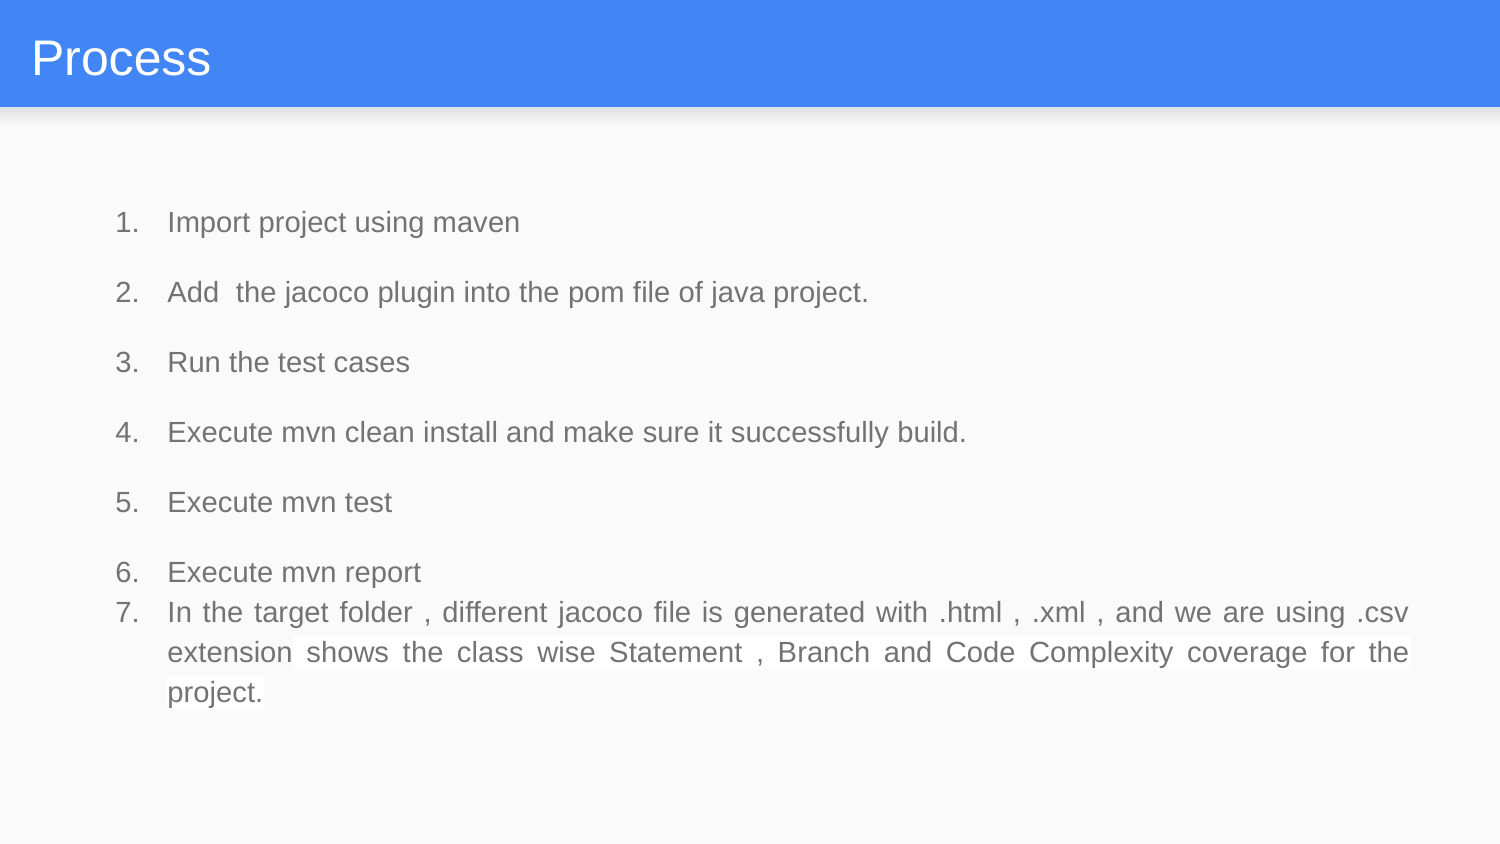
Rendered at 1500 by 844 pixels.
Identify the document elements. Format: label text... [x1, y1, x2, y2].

title Process [16, 2, 1464, 108]
list Import project using maven Add the jacoco plugin into the pom file of java project. Run the test cases Execute mvn clean install and make sure it successfully build. Execute mvn test Execute mvn report In the target folder , different jacoco file is generated with .html , .xml , and we are using .csv extension shows the class wise Statement , Branch and Code Complexity coverage for the project. [77, 153, 1427, 760]
